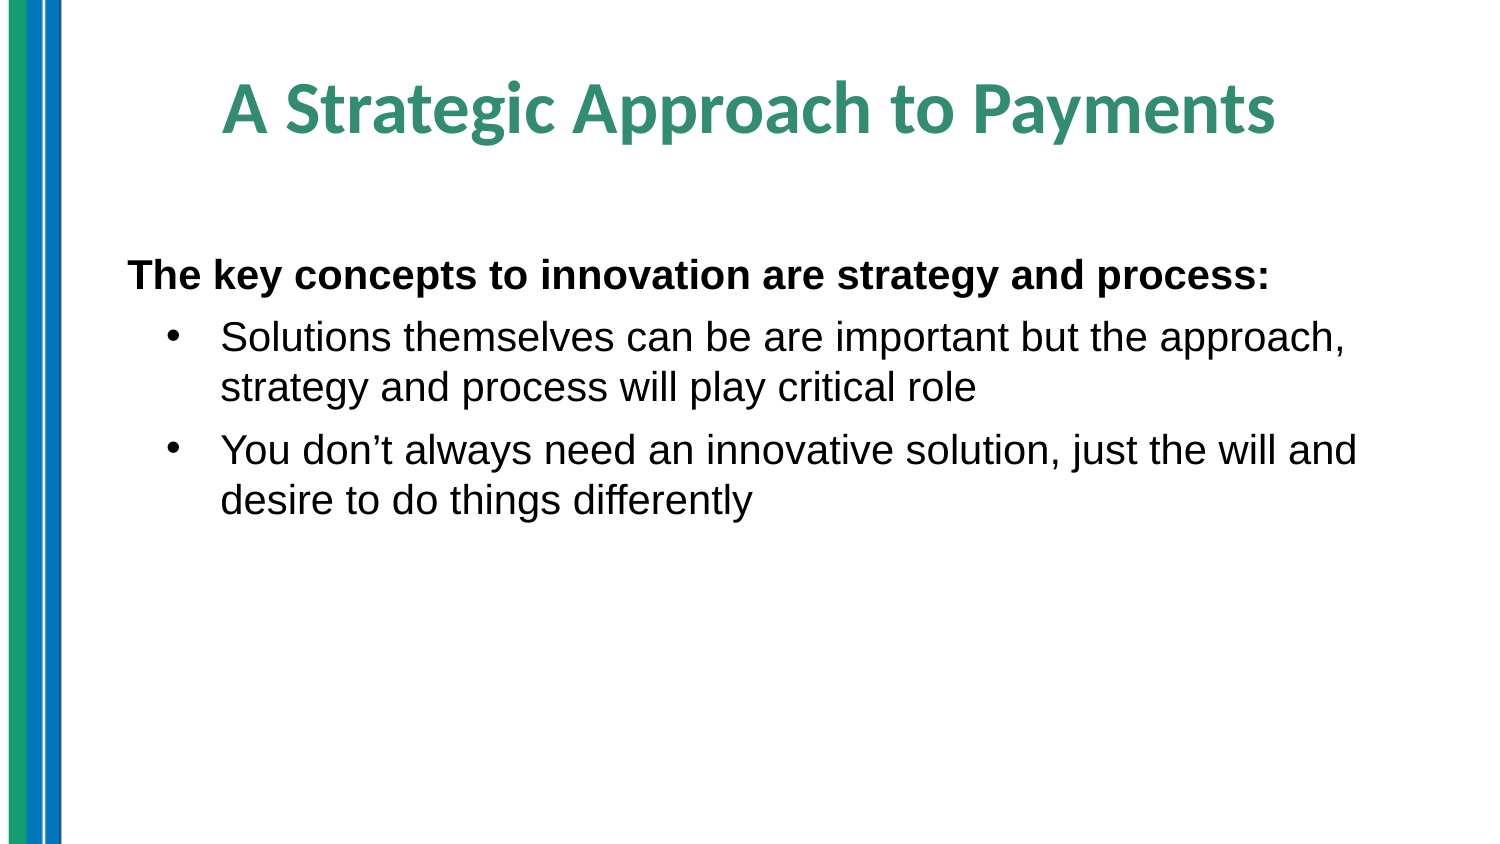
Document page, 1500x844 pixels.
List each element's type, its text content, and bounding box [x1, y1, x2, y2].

text_box The key concepts to innovation are strategy and process: Solutions themselves can be are important but the approach, strategy and process will play critical role You don’t always need an innovative solution, just the will and desire to do things differently [112, 240, 1411, 800]
picture [0, 0, 26, 844]
picture [29, 0, 1500, 844]
title A Strategic Approach to Payments [75, 33, 1425, 175]
